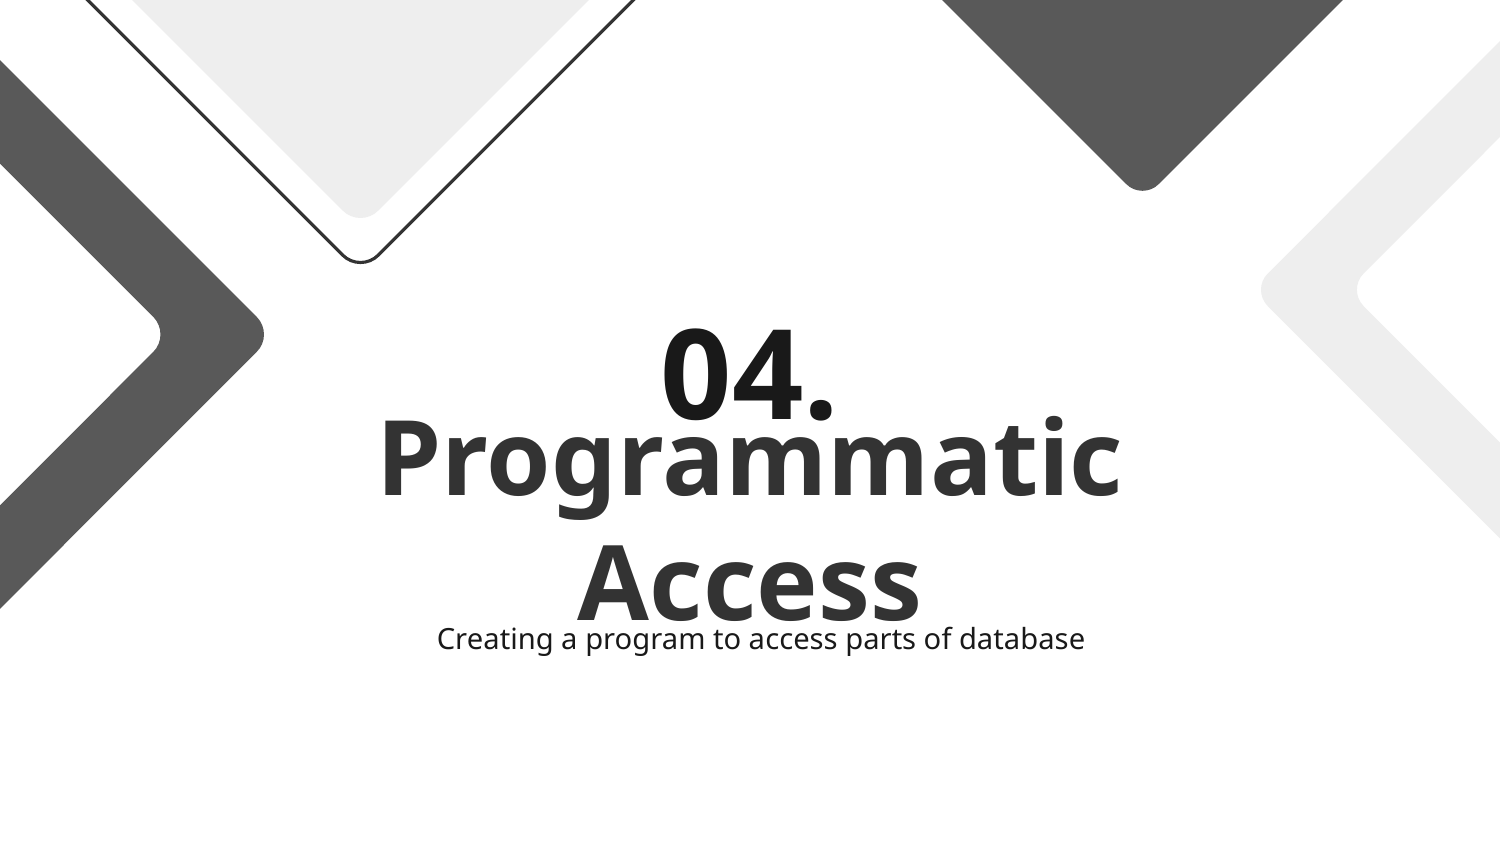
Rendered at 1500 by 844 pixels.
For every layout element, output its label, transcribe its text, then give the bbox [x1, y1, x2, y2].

subtitle Creating a program to access parts of database [318, 607, 1182, 668]
title Programmatic Access [287, 447, 1212, 586]
title 04. [620, 300, 880, 439]
